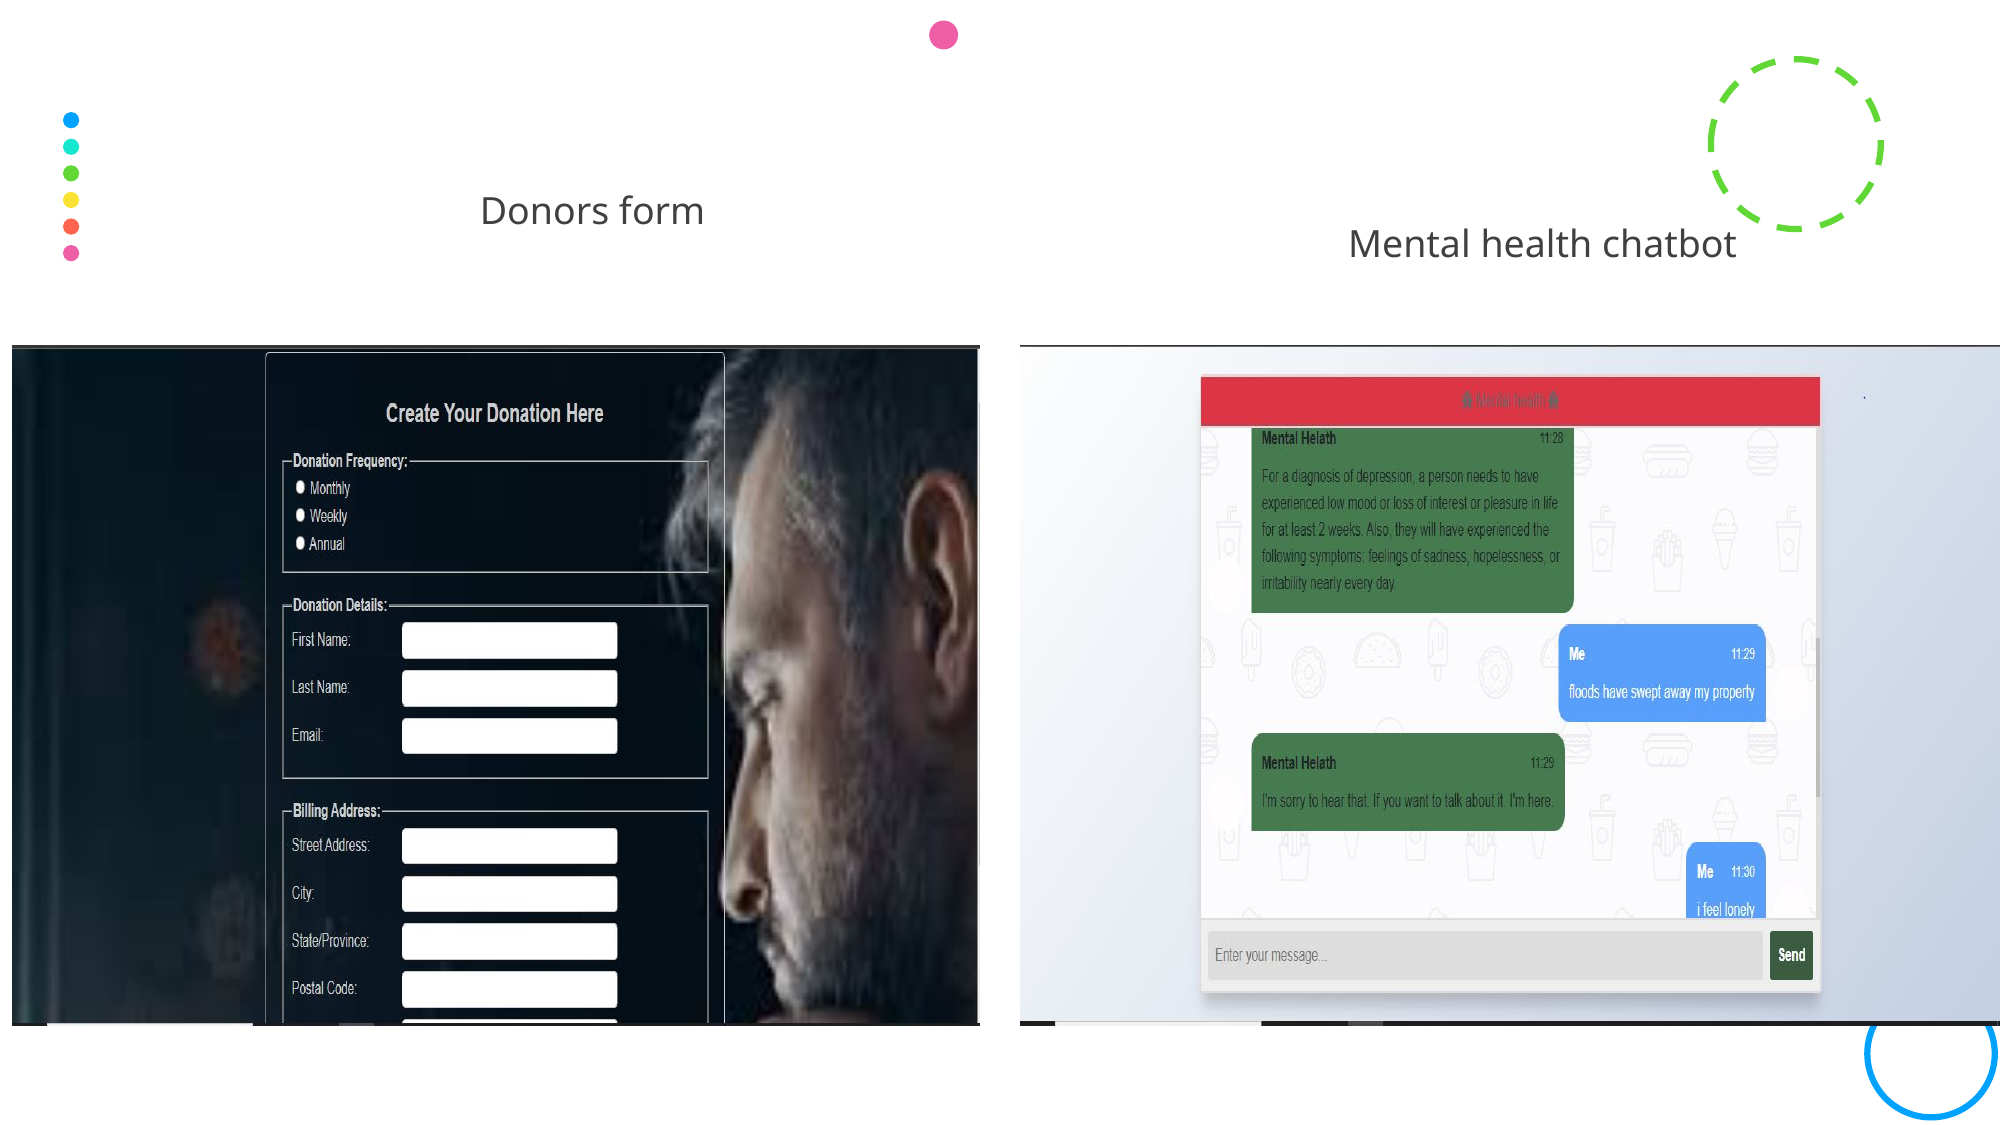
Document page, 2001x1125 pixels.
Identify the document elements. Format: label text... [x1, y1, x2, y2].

text_box Mental health chatbot [1333, 212, 1753, 273]
picture [1019, 345, 2000, 1027]
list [12, 345, 981, 1027]
text_box Donors form [465, 179, 731, 240]
